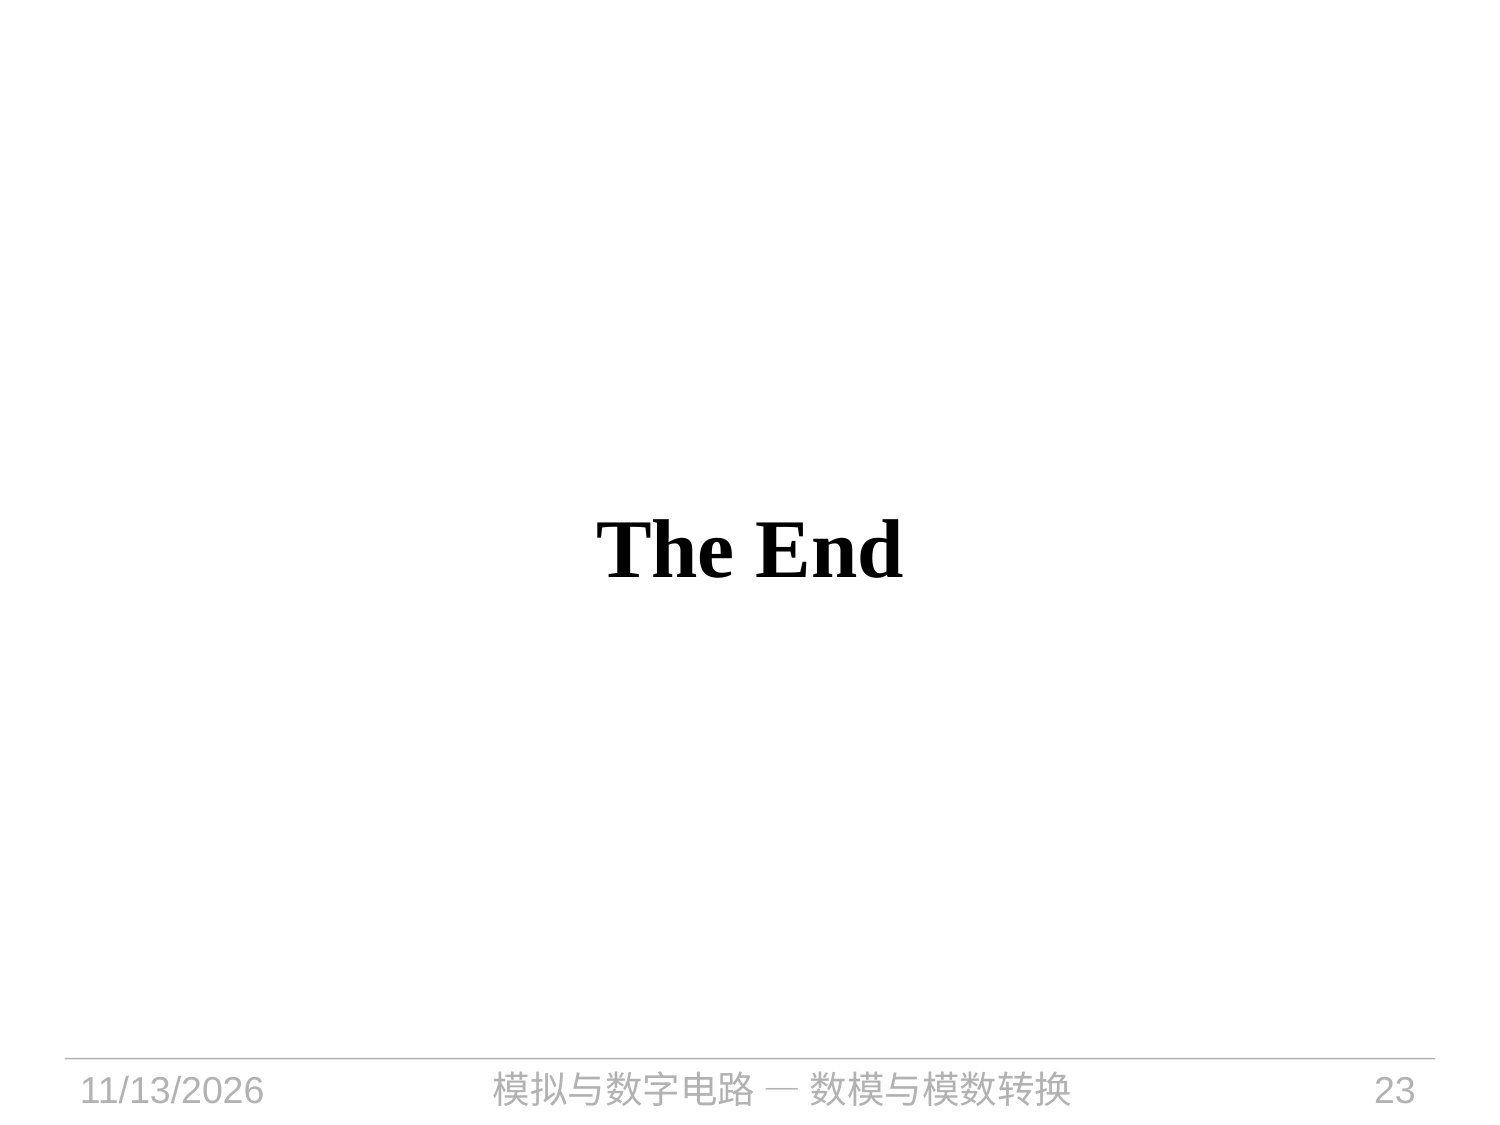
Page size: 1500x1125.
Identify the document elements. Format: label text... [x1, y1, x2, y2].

title The End [75, 450, 1425, 638]
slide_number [64, 1058, 348, 1125]
footer 模拟与数字电路 — 数模与模数转换 [359, 1058, 1205, 1125]
slide_number 23 [1230, 1058, 1431, 1125]
